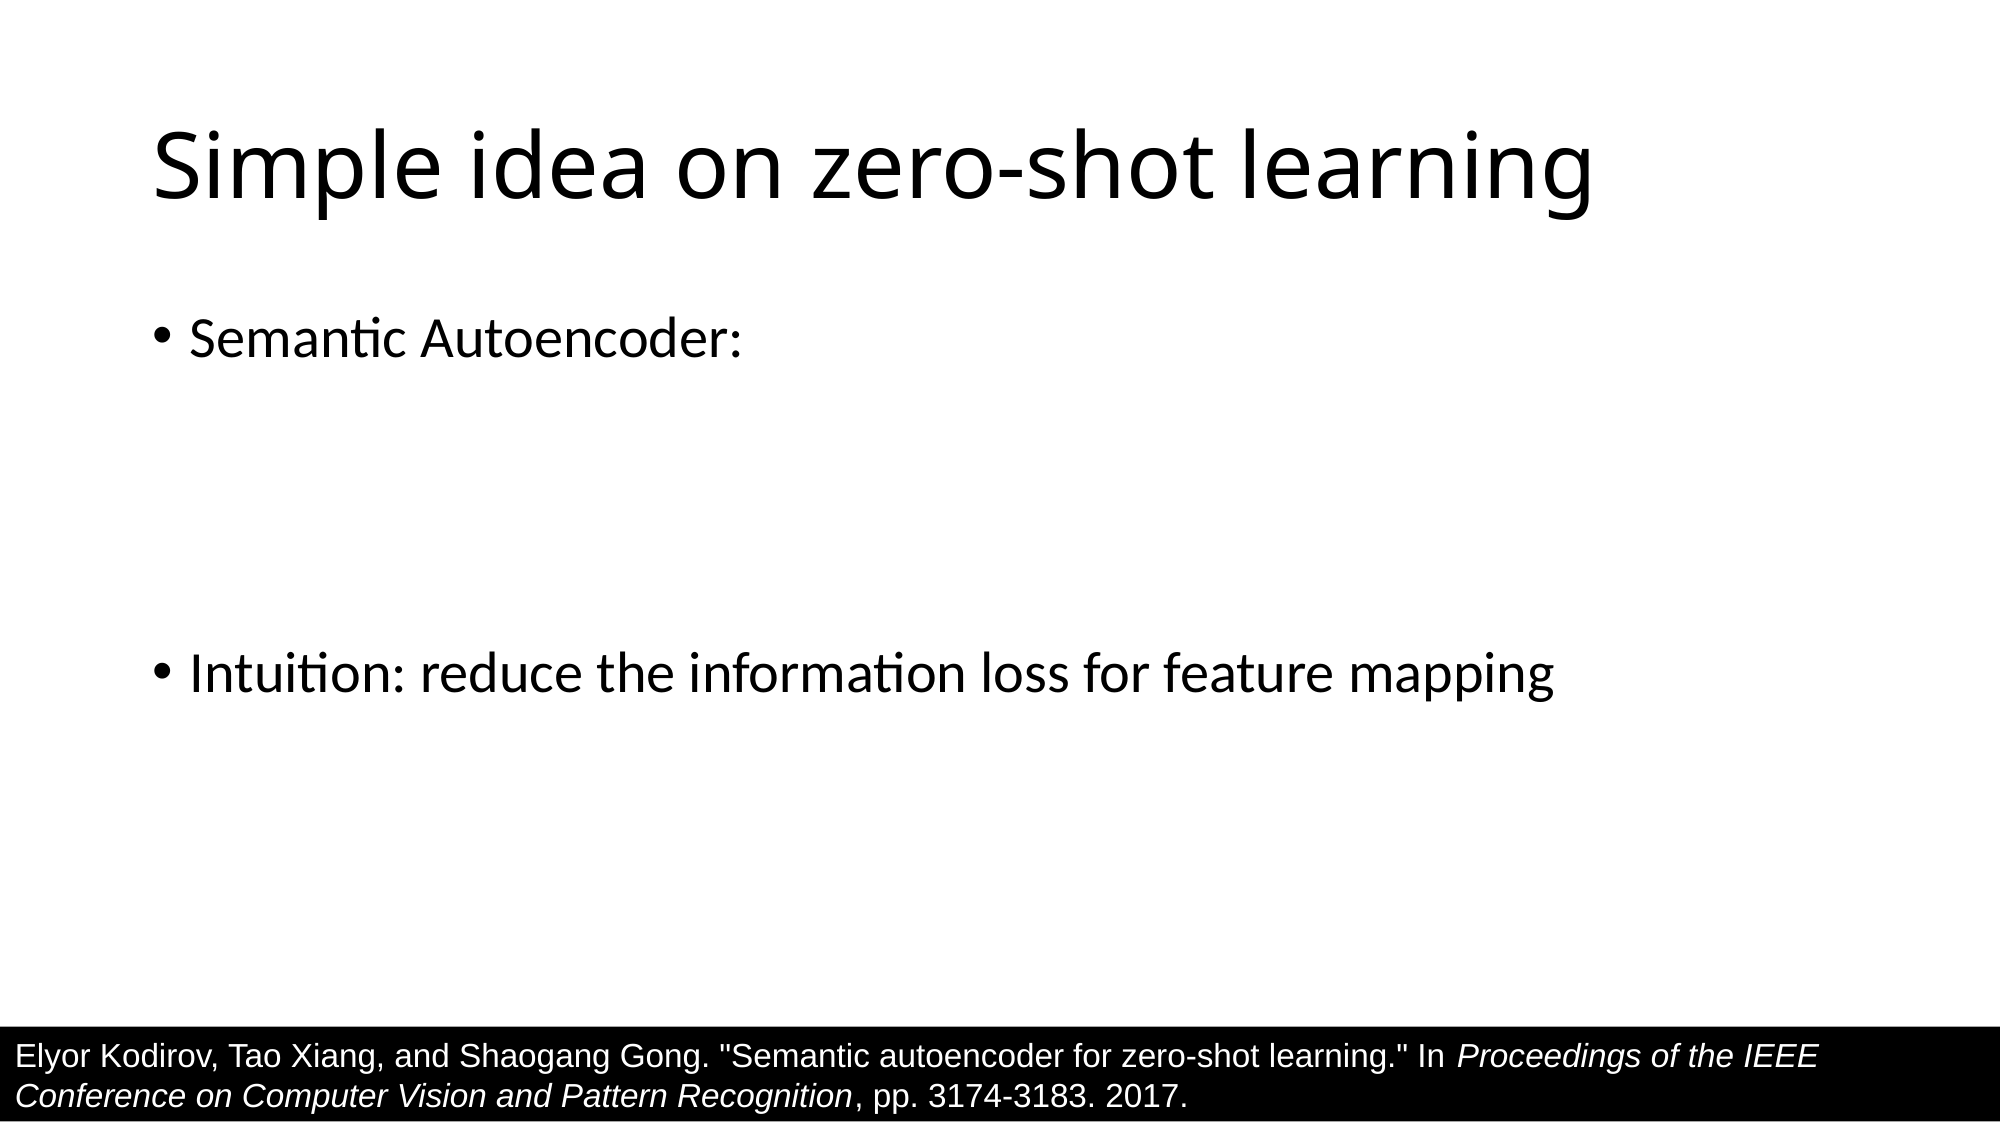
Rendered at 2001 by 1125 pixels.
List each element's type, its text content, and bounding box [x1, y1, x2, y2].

text_box Elyor Kodirov, Tao Xiang, and Shaogang Gong. "Semantic autoencoder for zero-shot learning." In Proceedings of the IEEE Conference on Computer Vision and Pattern Recognition, pp. 3174-3183. 2017. [0, 1026, 2000, 1122]
title Simple idea on zero-shot learning [137, 59, 1863, 278]
